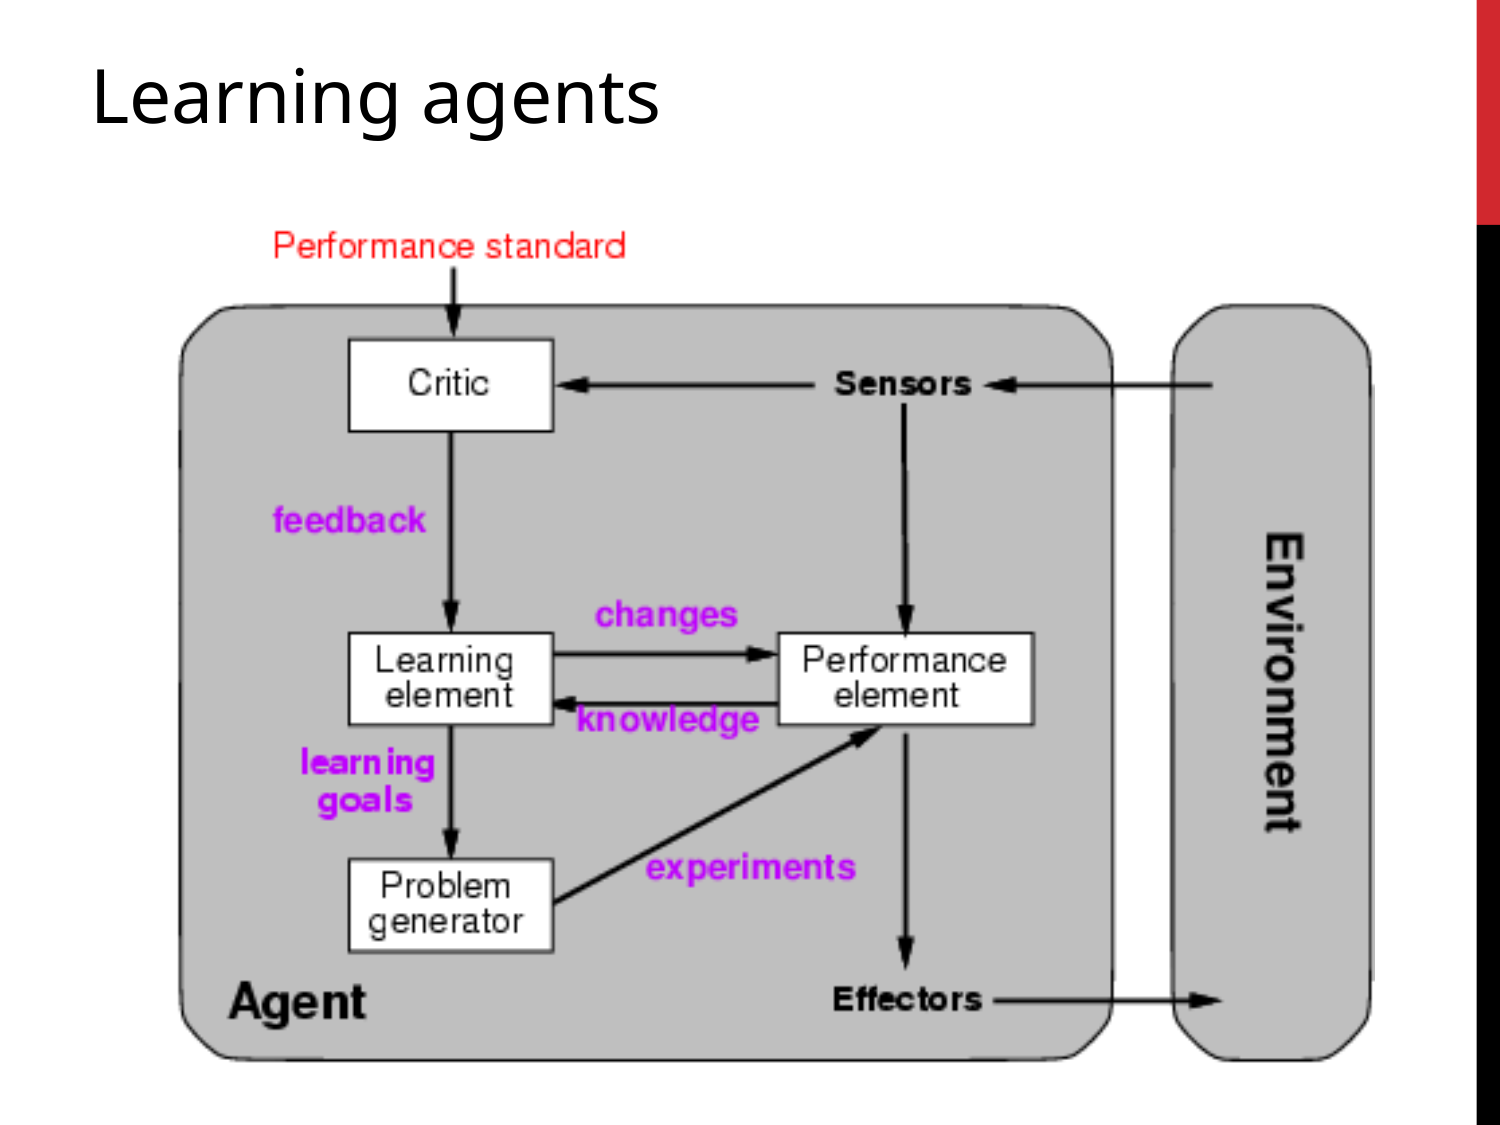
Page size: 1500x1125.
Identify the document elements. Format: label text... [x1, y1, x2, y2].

title Learning agents [75, 25, 1401, 154]
picture [174, 224, 1376, 1069]
